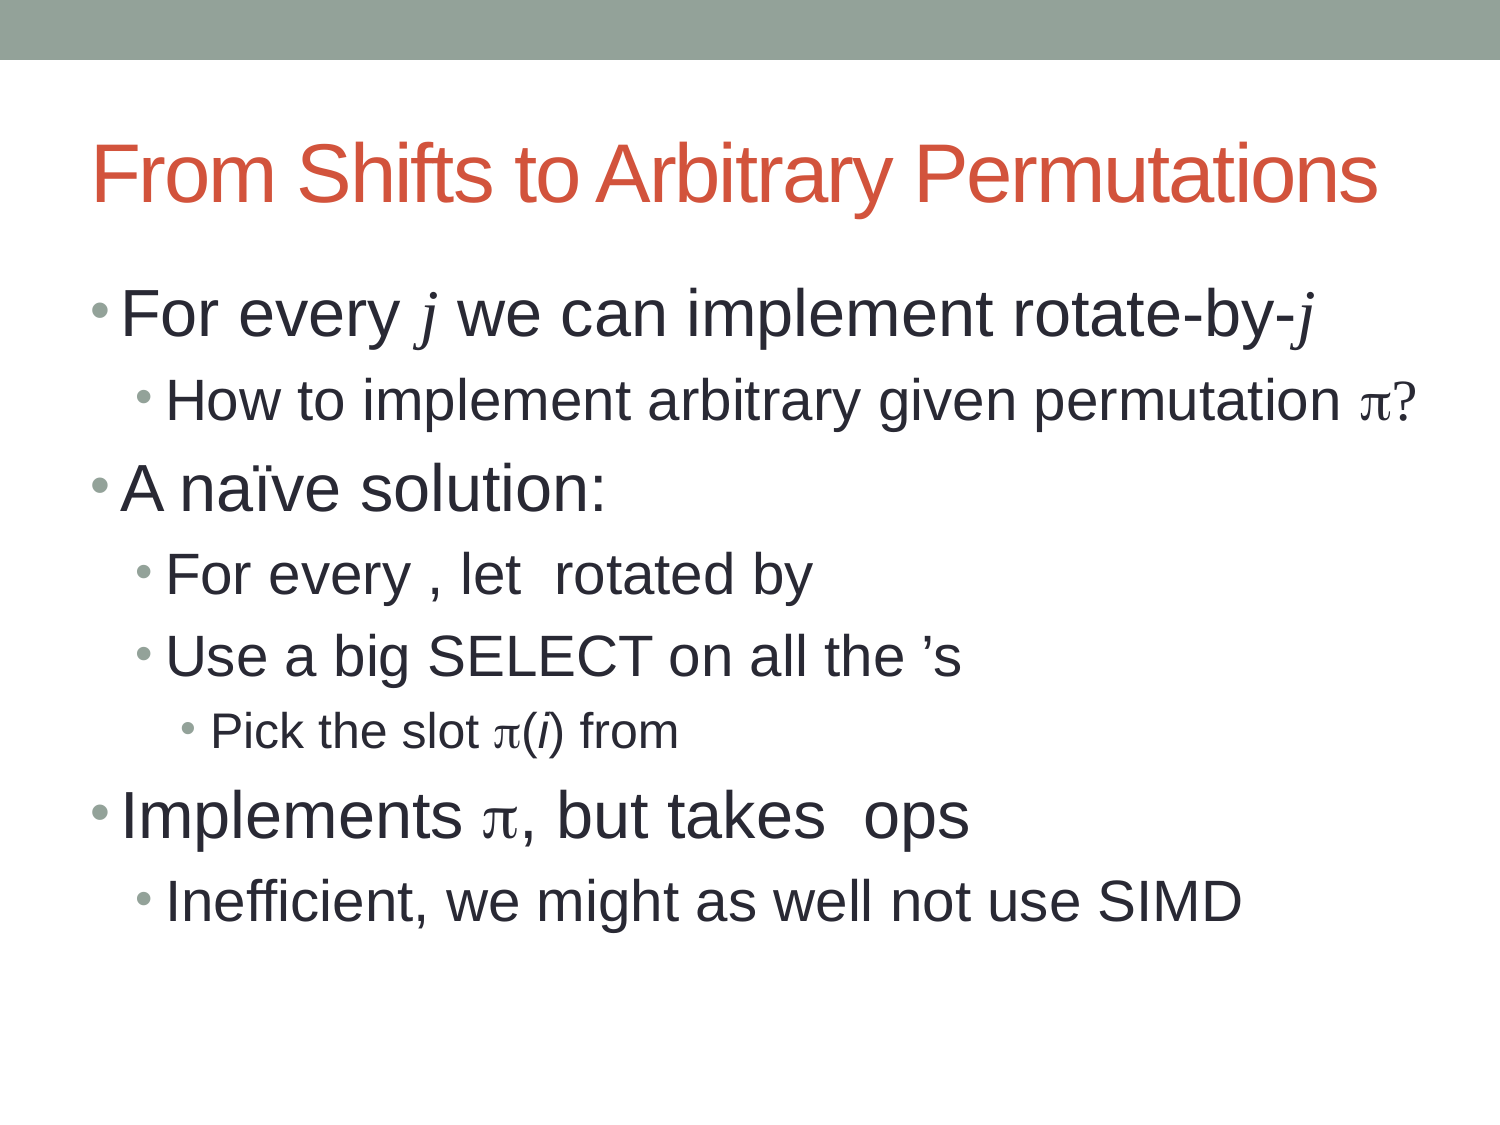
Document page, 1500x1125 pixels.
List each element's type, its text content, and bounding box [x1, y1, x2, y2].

title From Shifts to Arbitrary Permutations [75, 87, 1425, 250]
